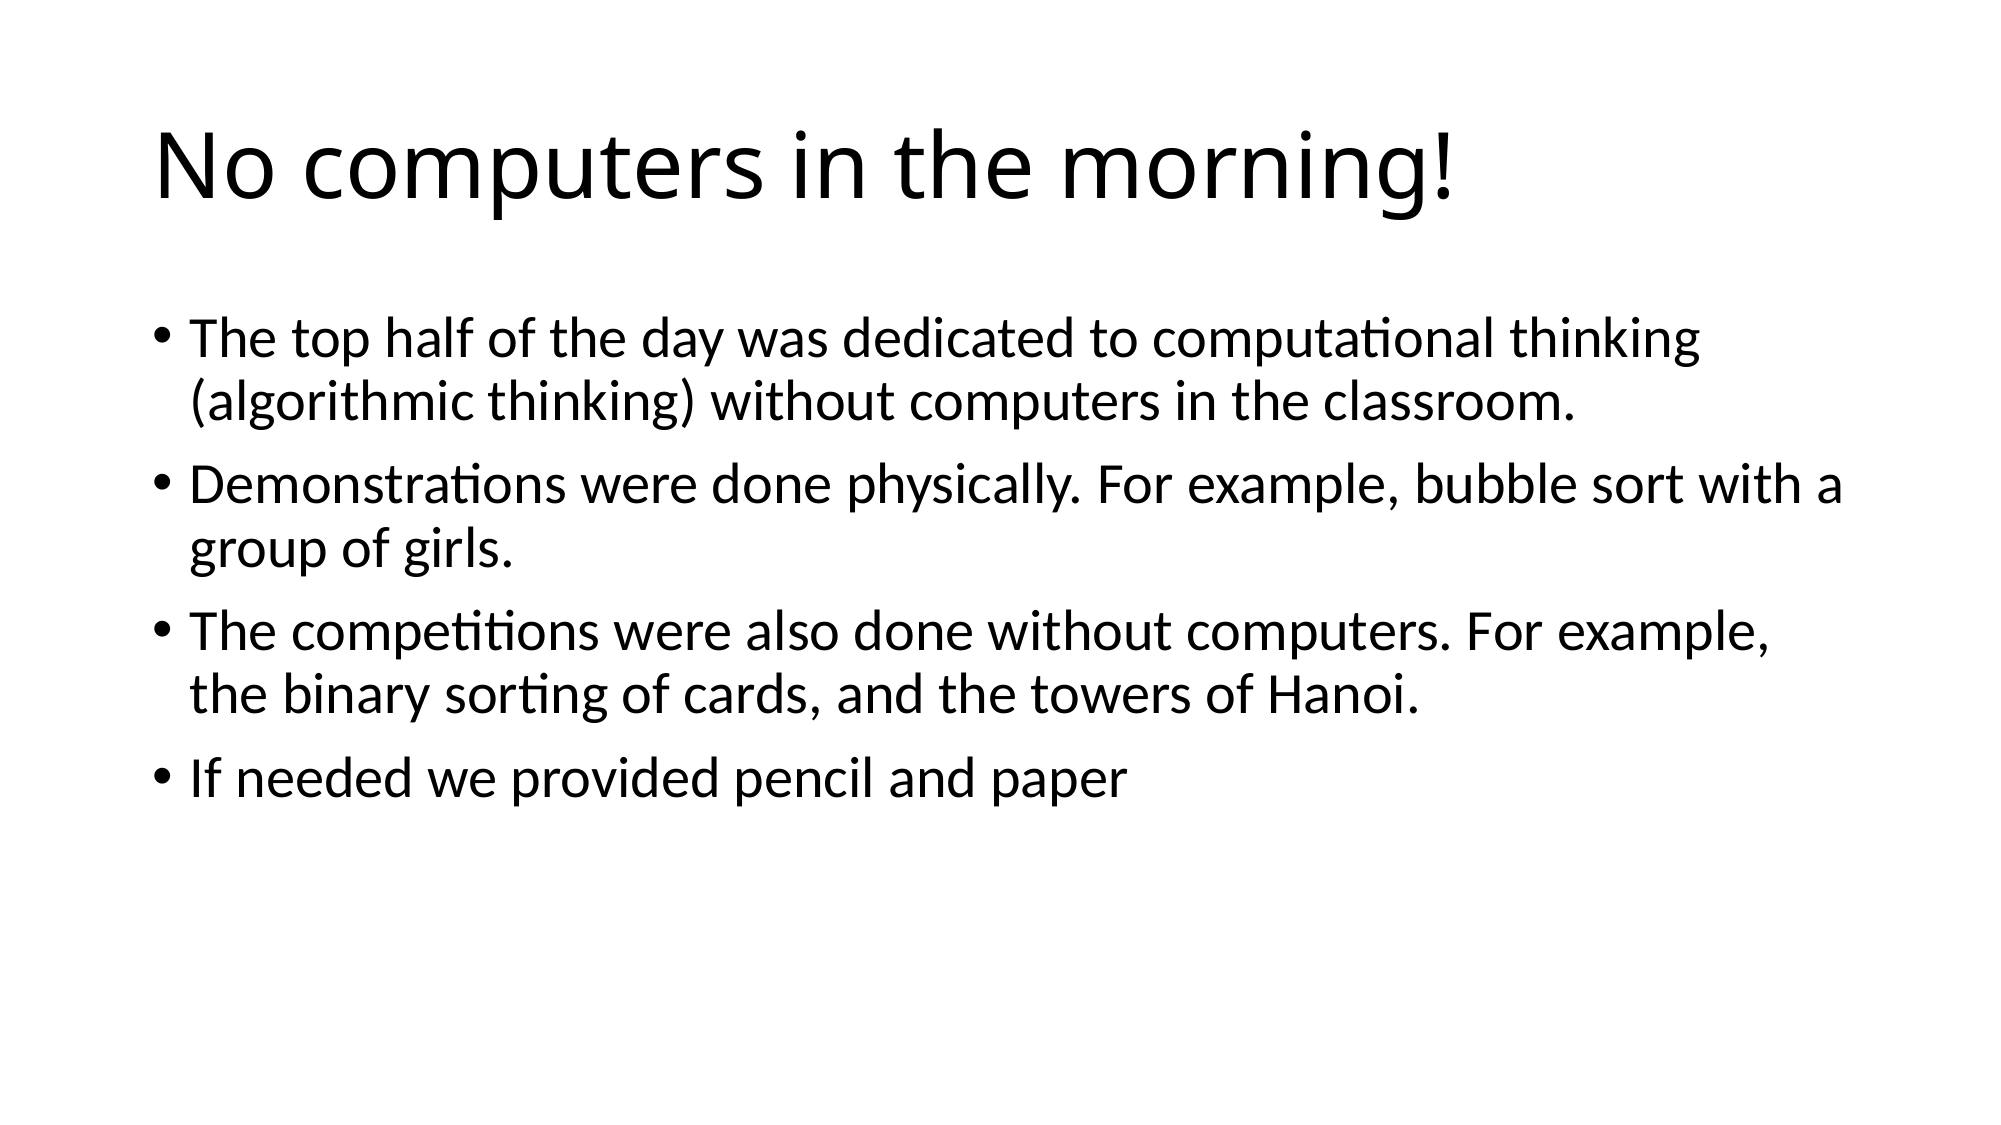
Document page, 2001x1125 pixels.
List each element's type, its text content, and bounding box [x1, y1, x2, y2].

title No computers in the morning! [137, 59, 1863, 278]
list The top half of the day was dedicated to computational thinking (algorithmic thinking) without computers in the classroom. Demonstrations were done physically. For example, bubble sort with a group of girls. The competitions were also done without computers. For example, the binary sorting of cards, and the towers of Hanoi. If needed we provided pencil and paper [137, 299, 1863, 1014]
